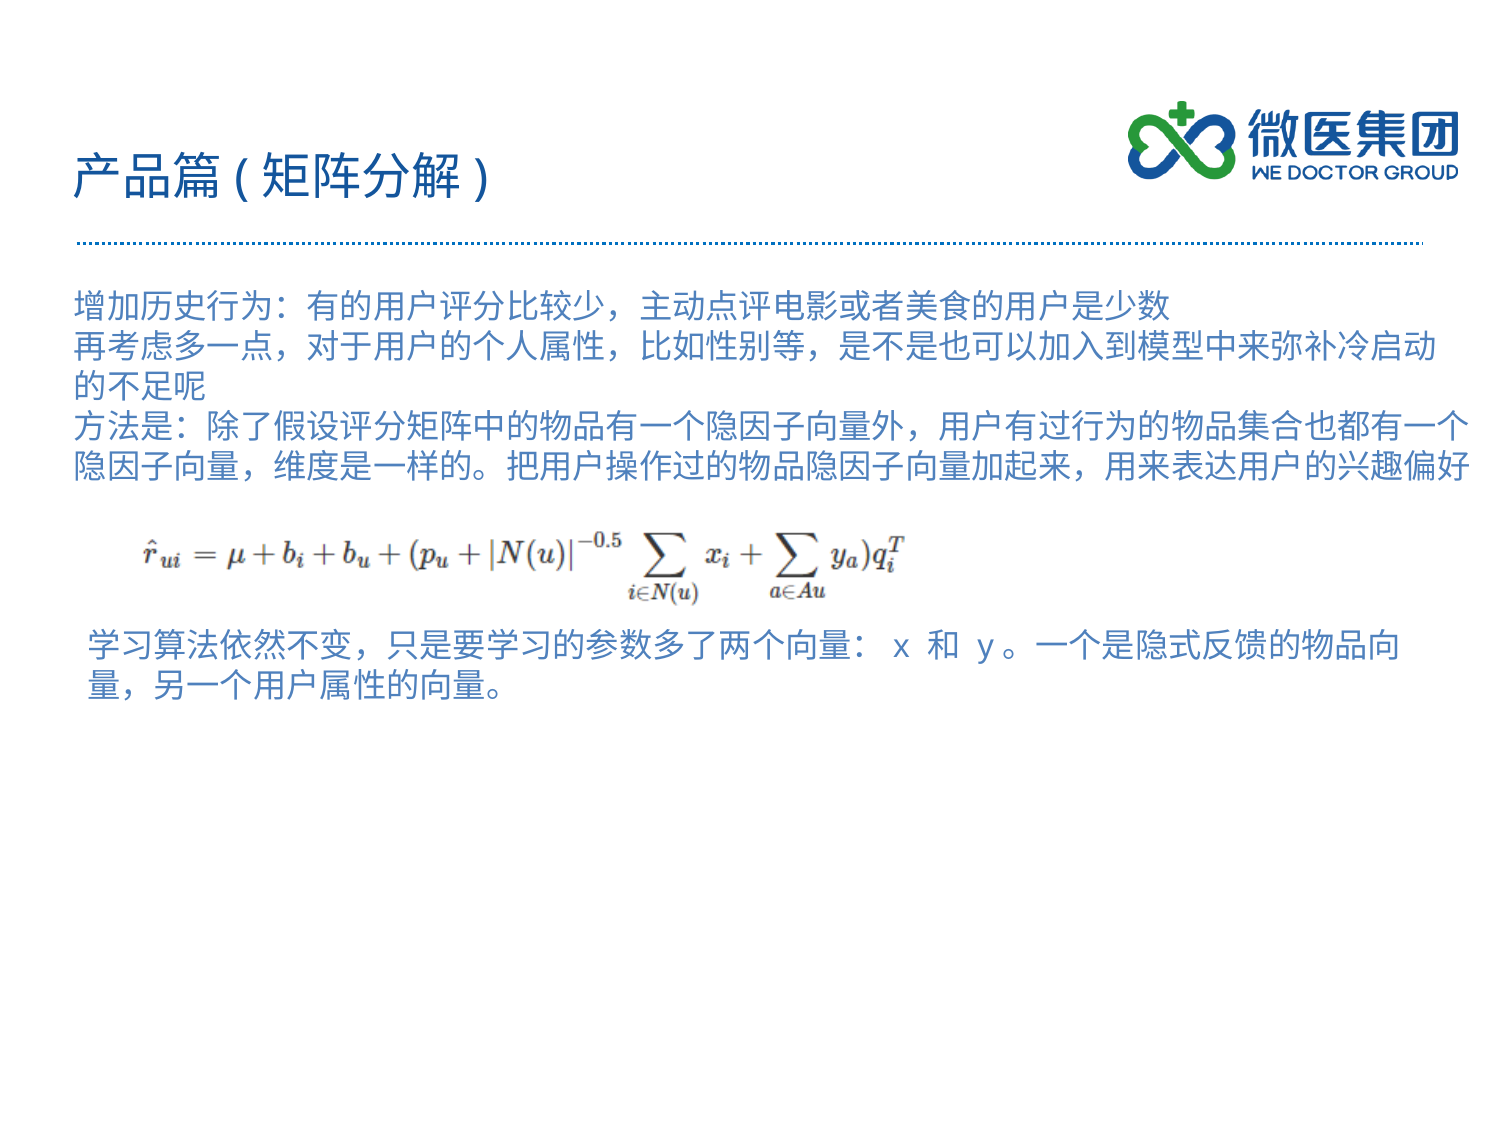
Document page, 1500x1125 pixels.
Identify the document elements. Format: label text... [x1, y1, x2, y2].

text_box 产品篇(矩阵分解) [64, 137, 892, 212]
picture [93, 508, 945, 617]
picture [1128, 101, 1458, 180]
text_box 增加历史行为：有的用户评分比较少，主动点评电影或者美食的用户是少数 再考虑多一点，对于用户的个人属性，比如性别等，是不是也可以加入到模型中来弥补冷启动 的不足呢 方法是：除了假设评分矩阵中的物品有一个隐因子向量外，用户有过行为的物品集合也都有一个 隐因子向量，维度是一样的。把用户操作过的物品隐因子向量加起来，用来表达用户的兴趣偏好 [66, 277, 1479, 493]
text_box 学习算法依然不变，只是要学习的参数多了两个向量：x 和 y。一个是隐式反馈的物品向量，另一个用户属性的向量。 [79, 616, 1440, 712]
